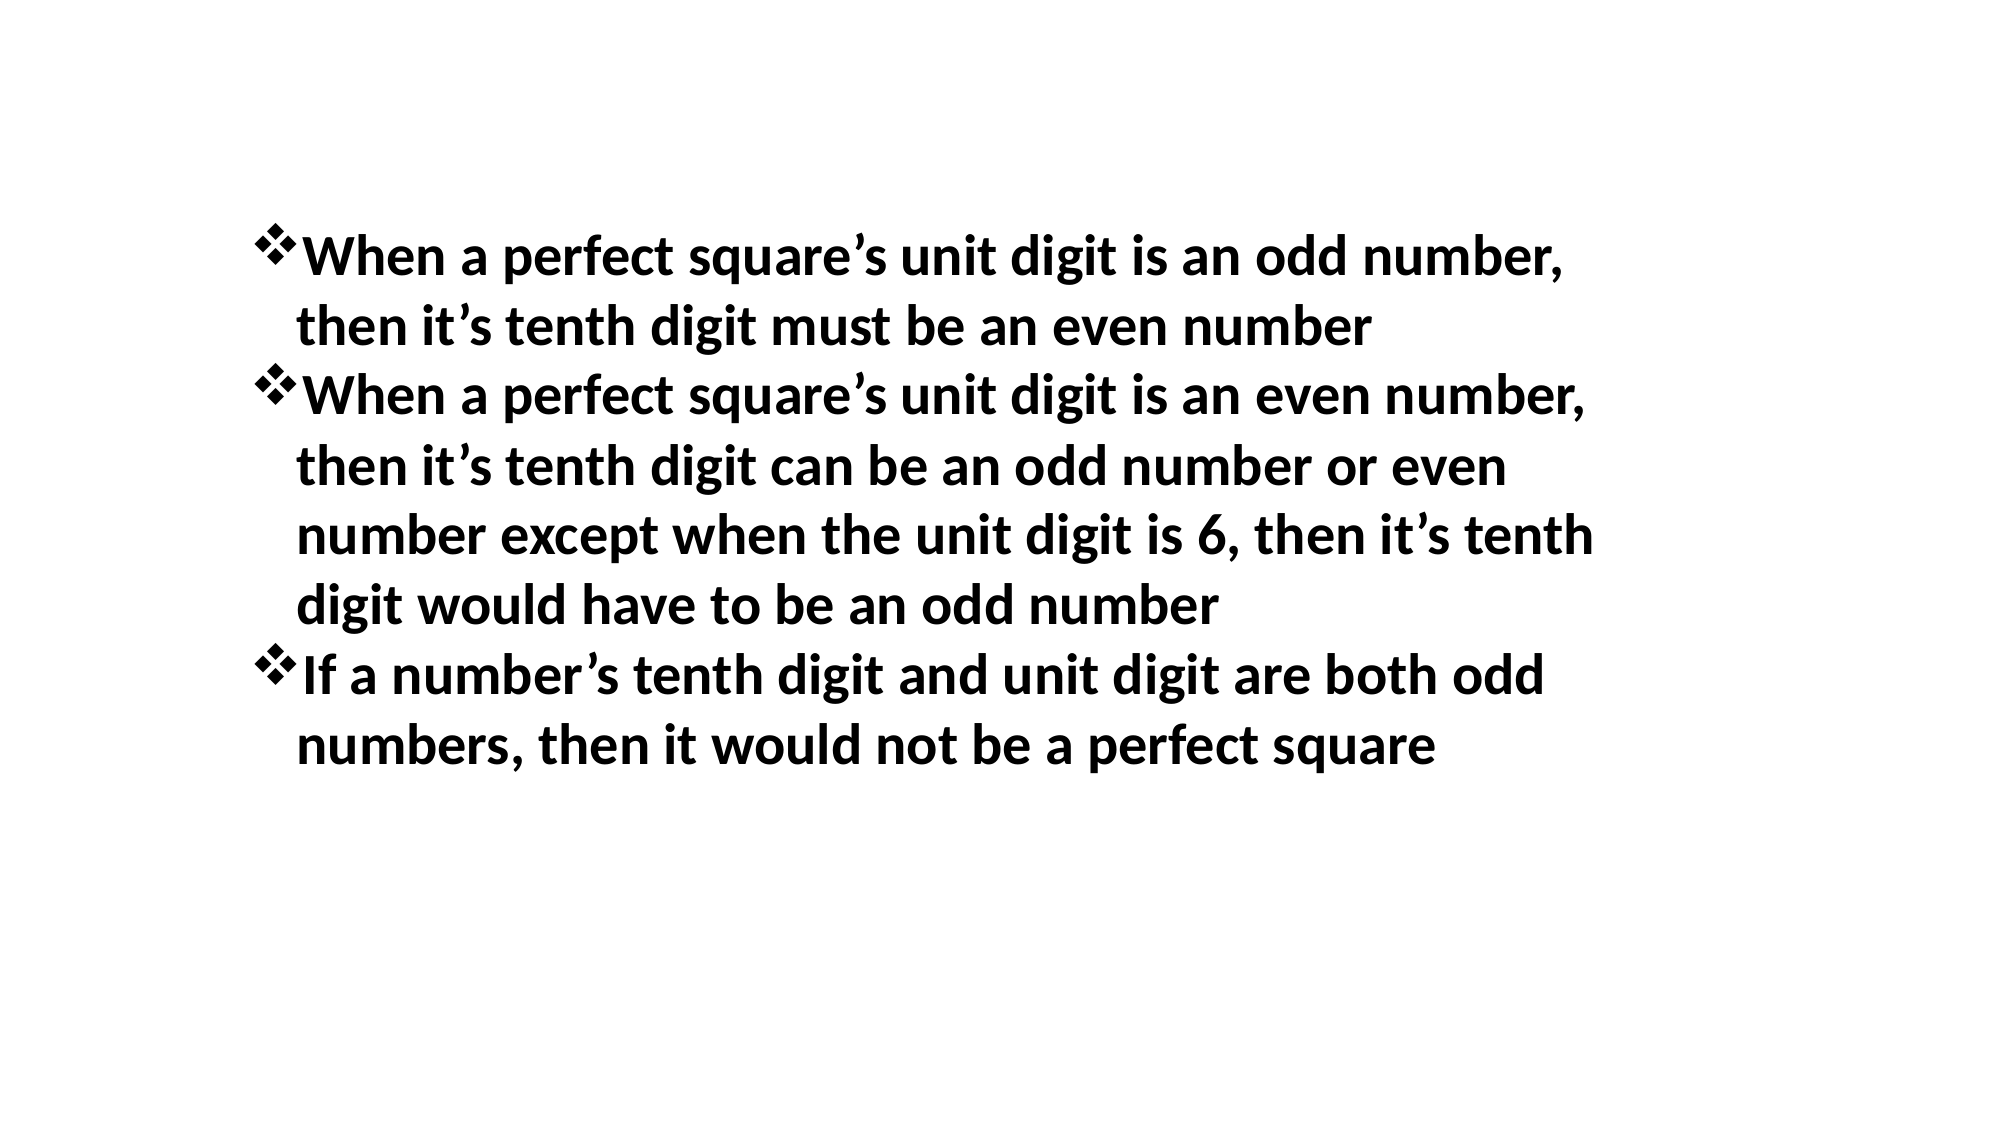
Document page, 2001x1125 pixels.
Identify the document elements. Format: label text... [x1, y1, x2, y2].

text_box When a perfect square’s unit digit is an odd number, then it’s tenth digit must be an even number When a perfect square’s unit digit is an even number, then it’s tenth digit can be an odd number or even number except when the unit digit is 6, then it’s tenth digit would have to be an odd number If a number’s tenth digit and unit digit are both odd numbers, then it would not be a perfect square [234, 209, 1637, 784]
